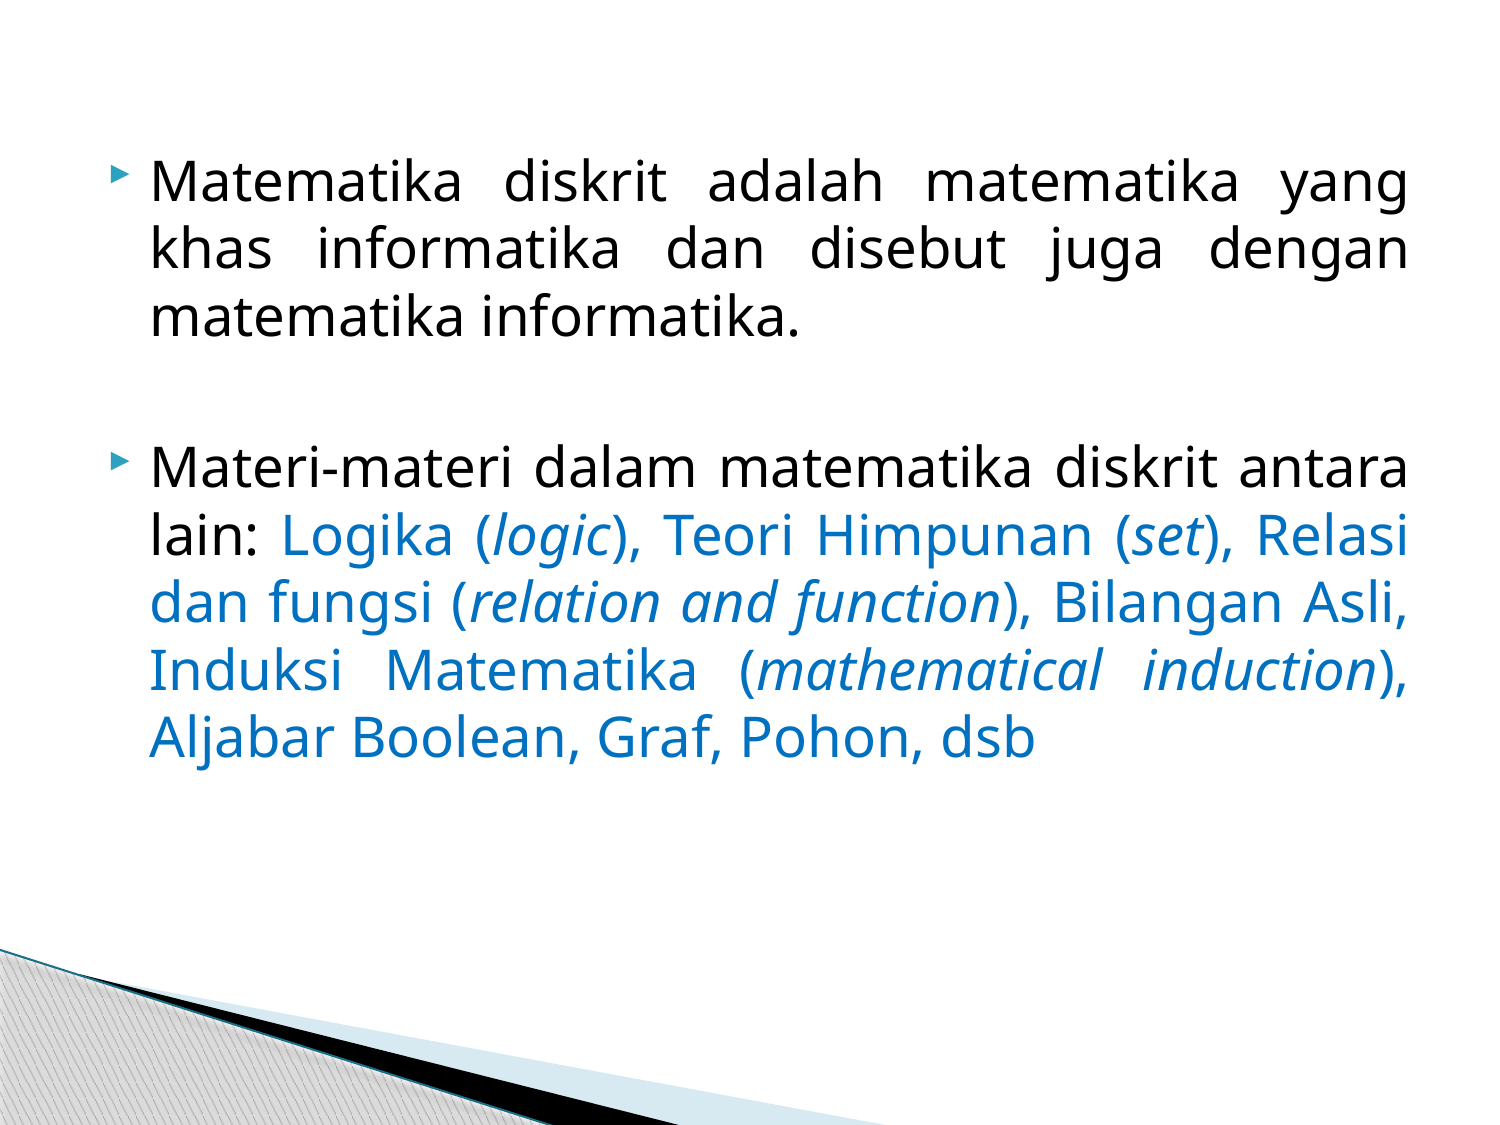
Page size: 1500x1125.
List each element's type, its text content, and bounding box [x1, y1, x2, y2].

list Matematika diskrit adalah matematika yang khas informatika dan disebut juga dengan matematika informatika. Materi-materi dalam matematika diskrit antara lain: Logika (logic), Teori Himpunan (set), Relasi dan fungsi (relation and function), Bilangan Asli, Induksi Matematika (mathematical induction), Aljabar Boolean, Graf, Pohon, dsb [75, 137, 1425, 986]
